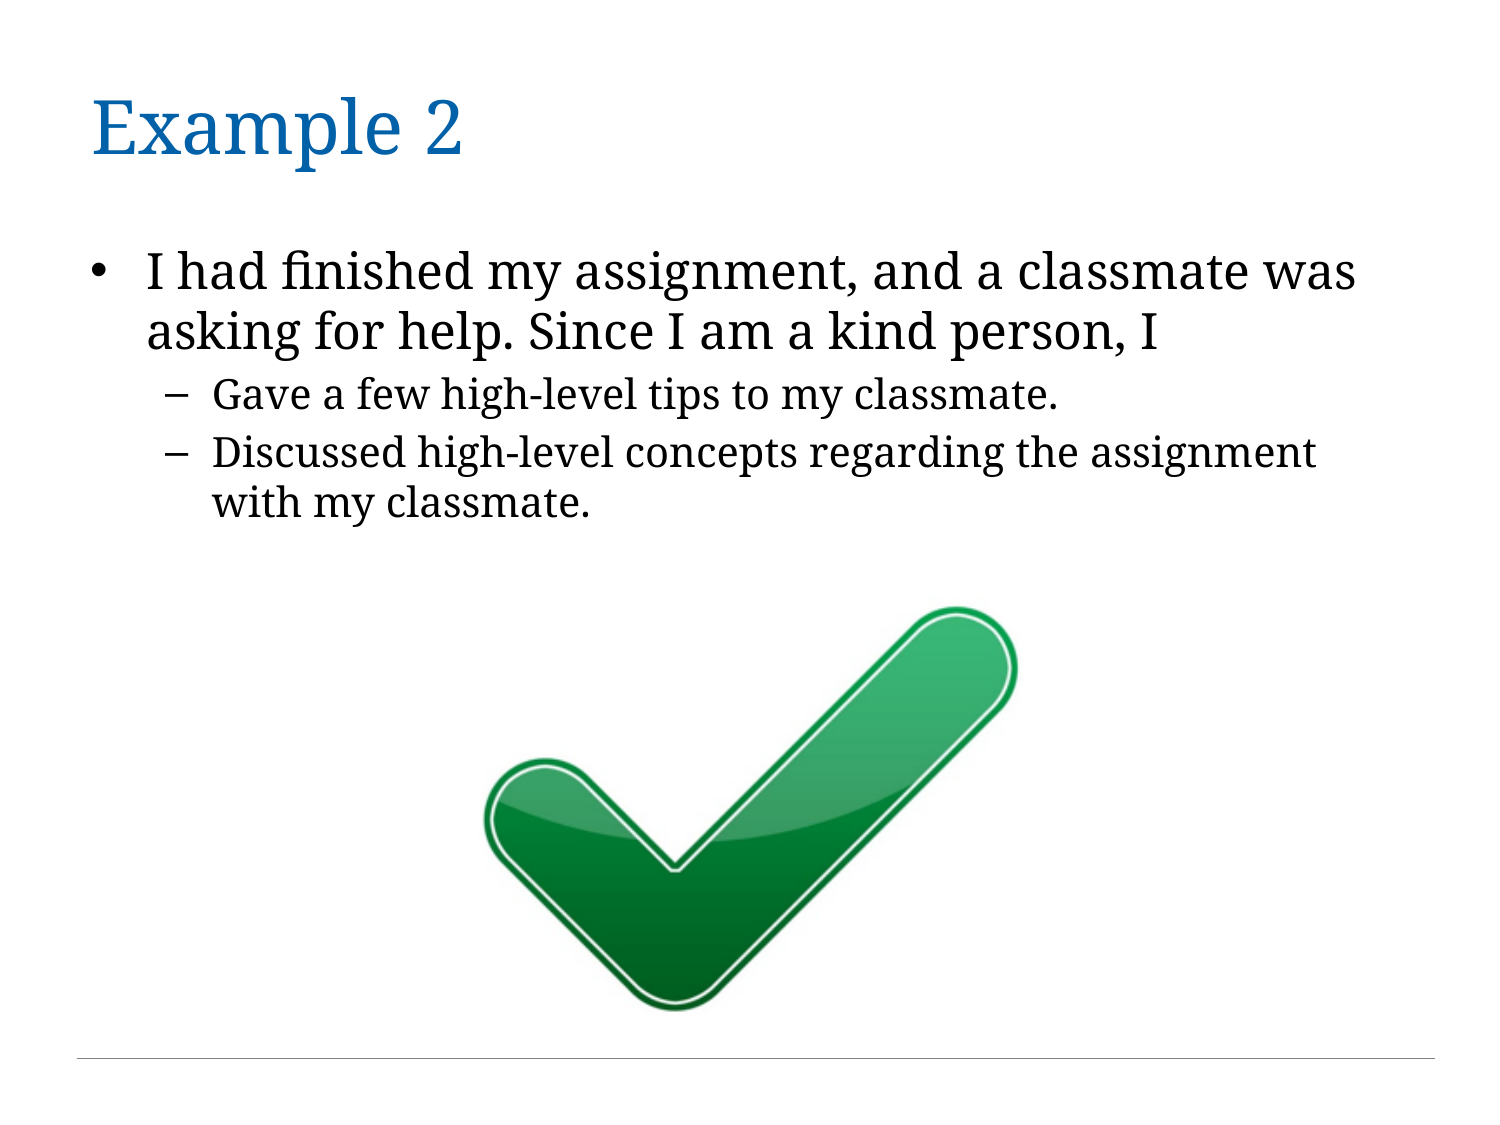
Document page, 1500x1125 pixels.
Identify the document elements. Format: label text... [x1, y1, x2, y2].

title Example 2 [76, 54, 1427, 194]
list I had finished my assignment, and a classmate was asking for help. Since I am a kind person, I Gave a few high-level tips to my classmate. Discussed high-level concepts regarding the assignment with my classmate. [75, 231, 1425, 1005]
picture [466, 574, 1025, 1024]
